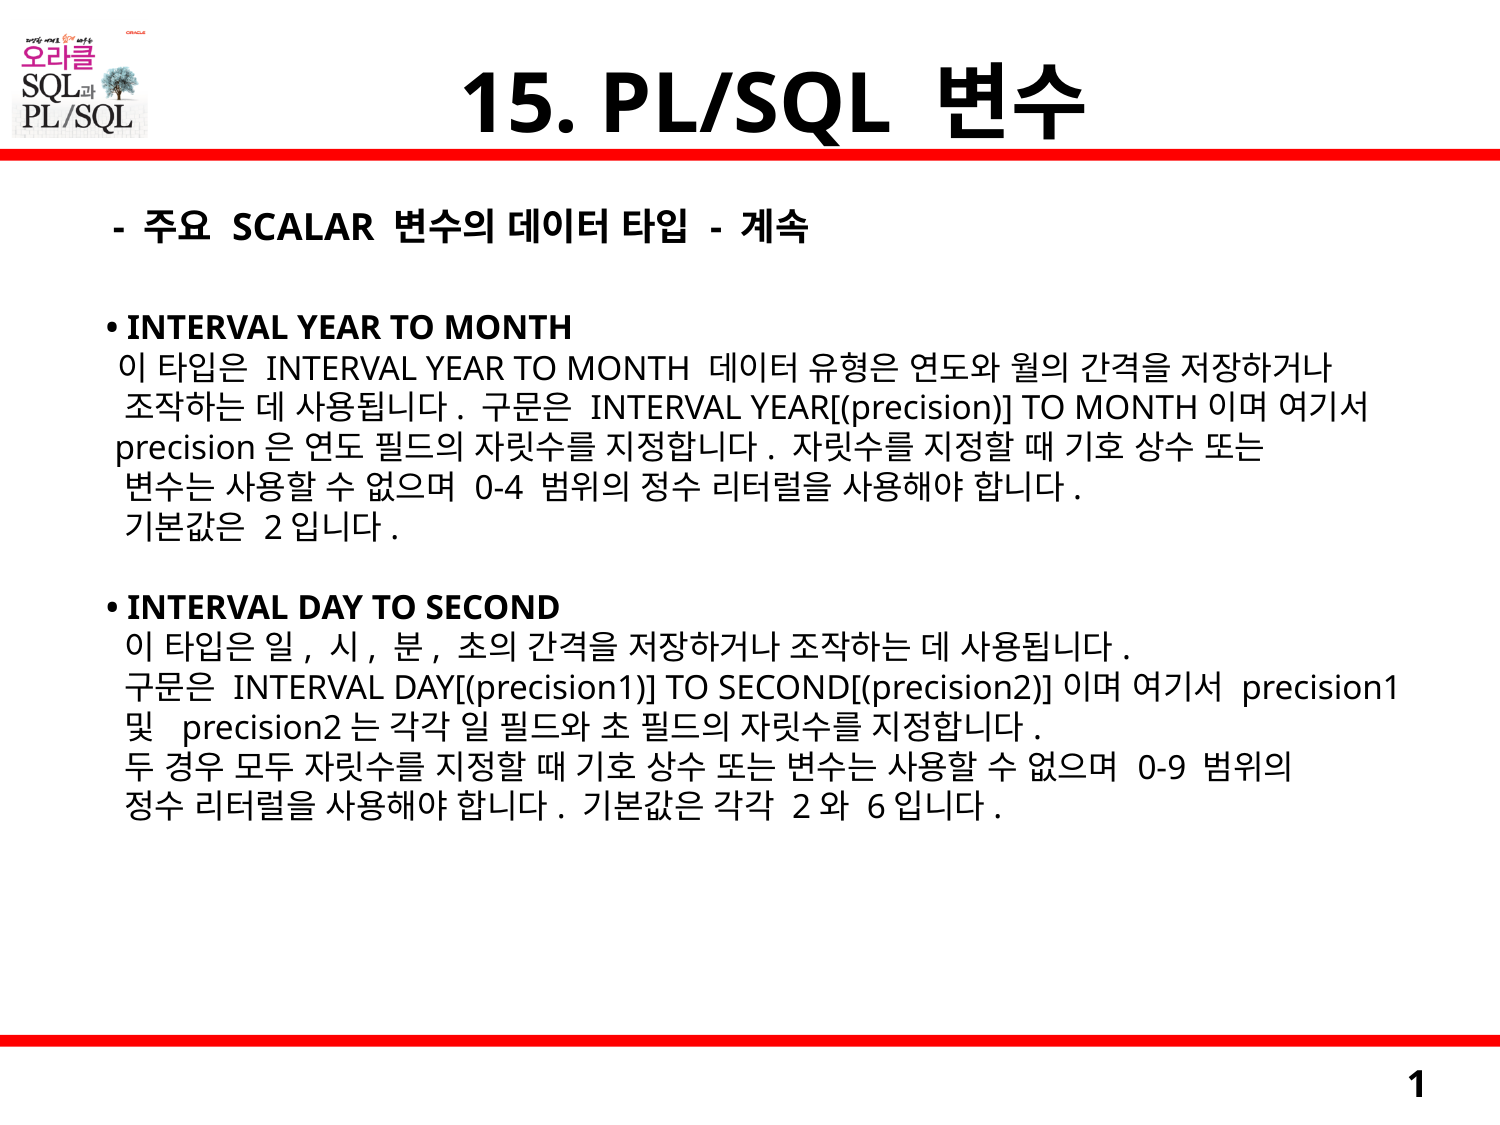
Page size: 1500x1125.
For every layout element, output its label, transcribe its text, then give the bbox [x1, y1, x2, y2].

text_box - 주요 SCALAR 변수의 데이터 타입 - 계속 [63, 182, 870, 269]
text_box 15. PL/SQL 변수 [204, 0, 1343, 151]
text_box [0, 1033, 1500, 1049]
text_box [0, 147, 1500, 163]
text_box • INTERVAL YEAR TO MONTH 이 타입은 INTERVAL YEAR TO MONTH 데이터 유형은 연도와 월의 간격을 저장하거나 조작하는 데 사용됩니다. 구문은 INTERVAL YEAR[(precision)] TO MONTH이며 여기서 precision은 연도 필드의 자릿수를 지정합니다. 자릿수를 지정할 때 기호 상수 또는 변수는 사용할 수 없으며 0-4 범위의 정수 리터럴을 사용해야 합니다. 기본값은 2입니다. • INTERVAL DAY TO SECOND 이 타입은 일, 시, 분, 초의 간격을 저장하거나 조작하는 데 사용됩니다. 구문은 INTERVAL DAY[(precision1)] TO SECOND[(precision2)]이며 여기서 precision1 및 precision2는 각각 일 필드와 초 필드의 자릿수를 지정합니다. 두 경우 모두 자릿수를 지정할 때 기호 상수 또는 변수는 사용할 수 없으며 0-9 범위의 정수 리터럴을 사용해야 합니다. 기본값은 각각 2와 6입니다. [63, 277, 1449, 895]
text_box 1 [1362, 1056, 1473, 1108]
picture [11, 19, 148, 138]
